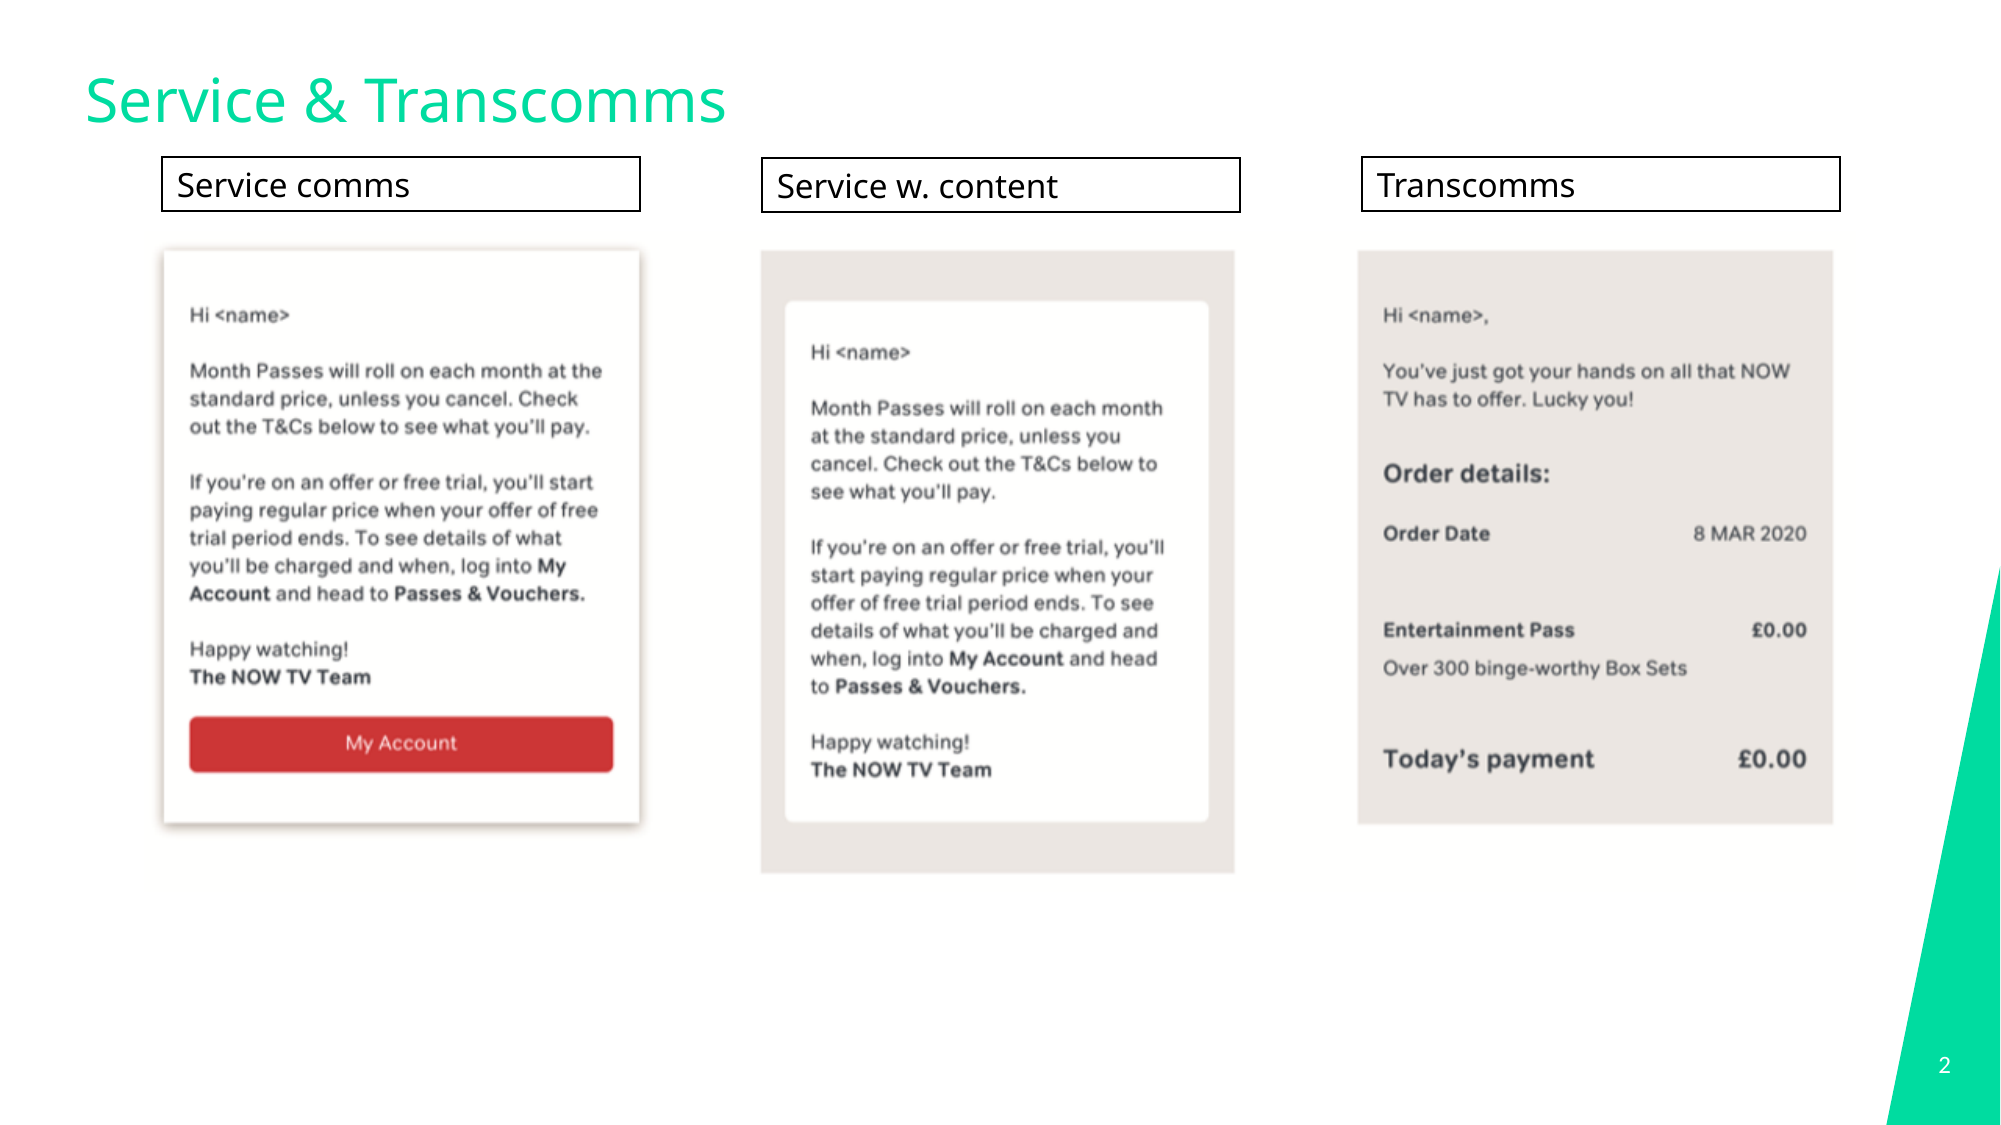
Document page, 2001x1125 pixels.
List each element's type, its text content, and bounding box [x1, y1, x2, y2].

slide_number 2 [1892, 1033, 1967, 1093]
picture [144, 231, 1856, 893]
text_box Service comms [161, 156, 641, 212]
title Service & Transcomms [70, 54, 1827, 138]
text_box Service w. content [761, 157, 1241, 213]
text_box Transcomms [1361, 156, 1841, 212]
